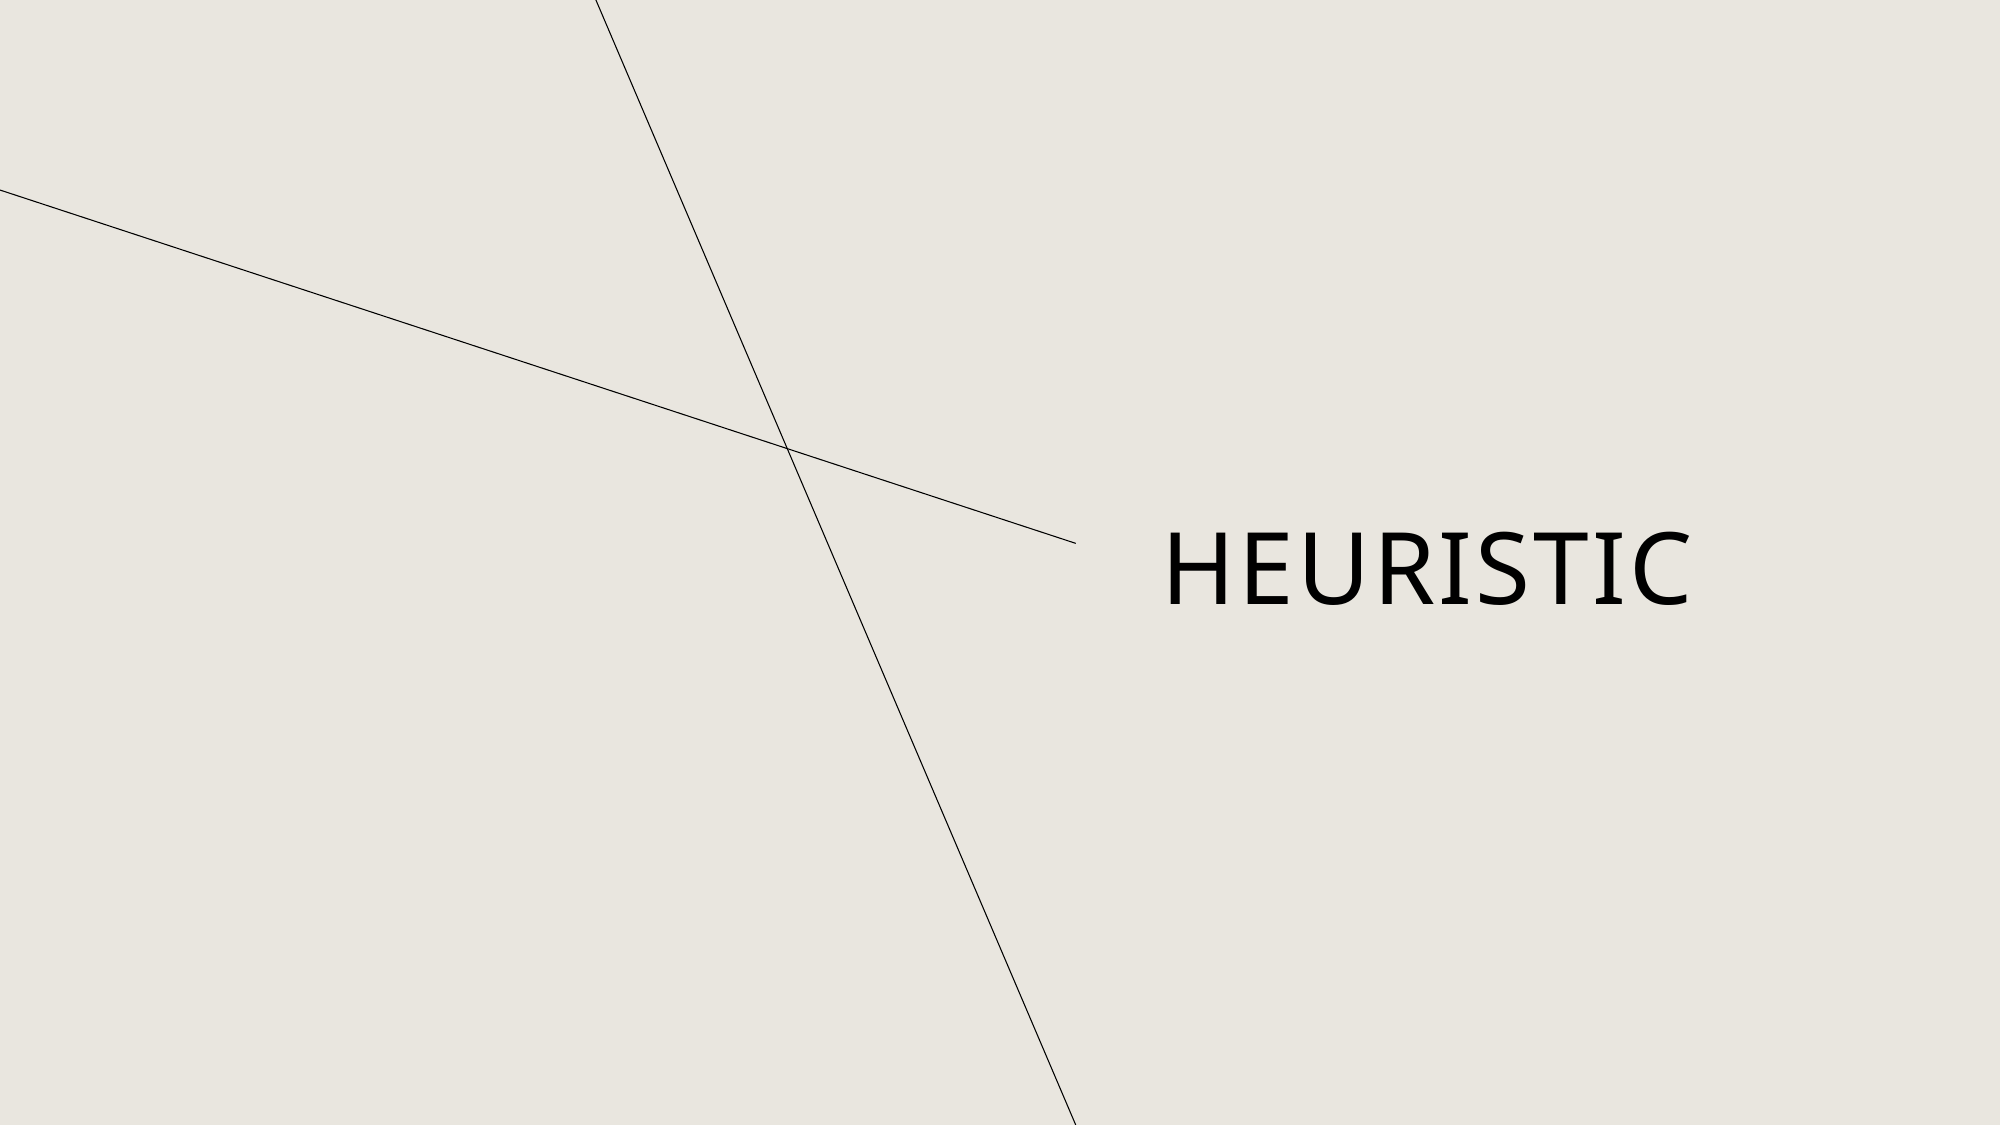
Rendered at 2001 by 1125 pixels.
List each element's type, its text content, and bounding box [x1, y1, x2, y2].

title Heuristic [1146, 79, 1833, 634]
